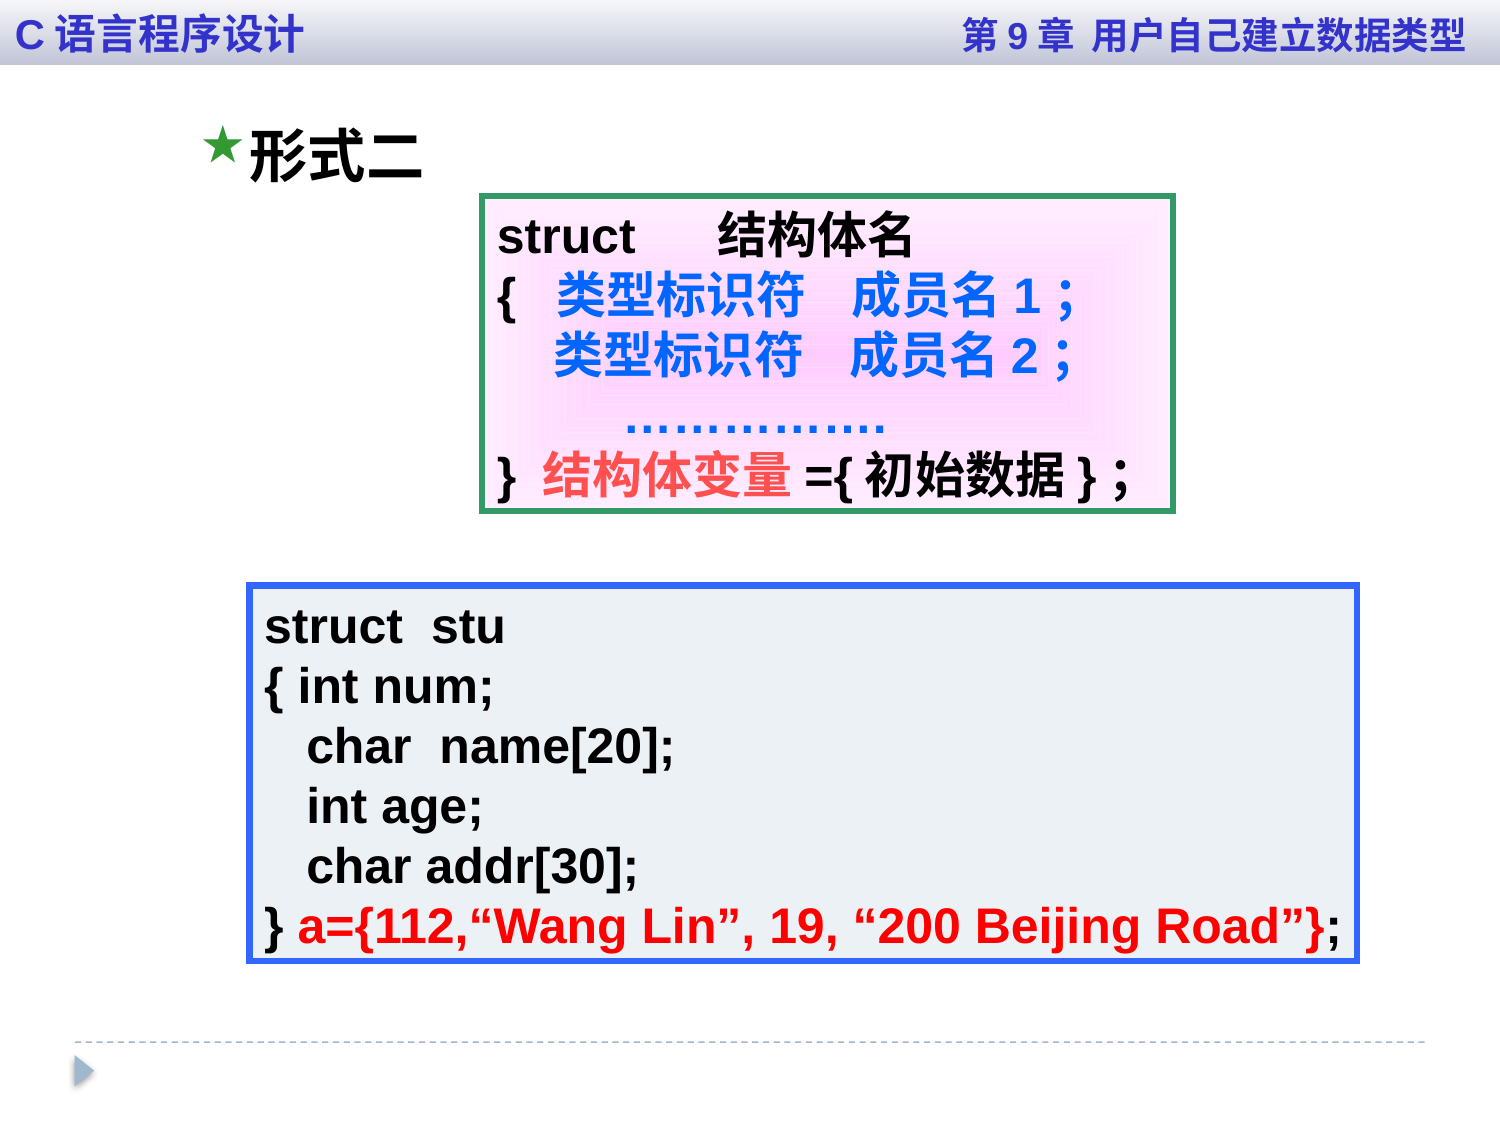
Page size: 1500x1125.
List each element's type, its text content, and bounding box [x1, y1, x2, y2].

text_box C语言程序设计 第9章 用户自己建立数据类型 [0, 0, 1500, 65]
text_box struct 结构体名 { 类型标识符 成员名1； 类型标识符 成员名2； ……………. } 结构体变量={初始数据}； [482, 196, 1174, 511]
text_box 形式二 [107, 111, 1413, 209]
text_box struct stu { int num; char name[20]; int age; char addr[30]; } a={112,“Wang Lin”, 19, “200 Beijing Road”}; [249, 585, 1358, 961]
